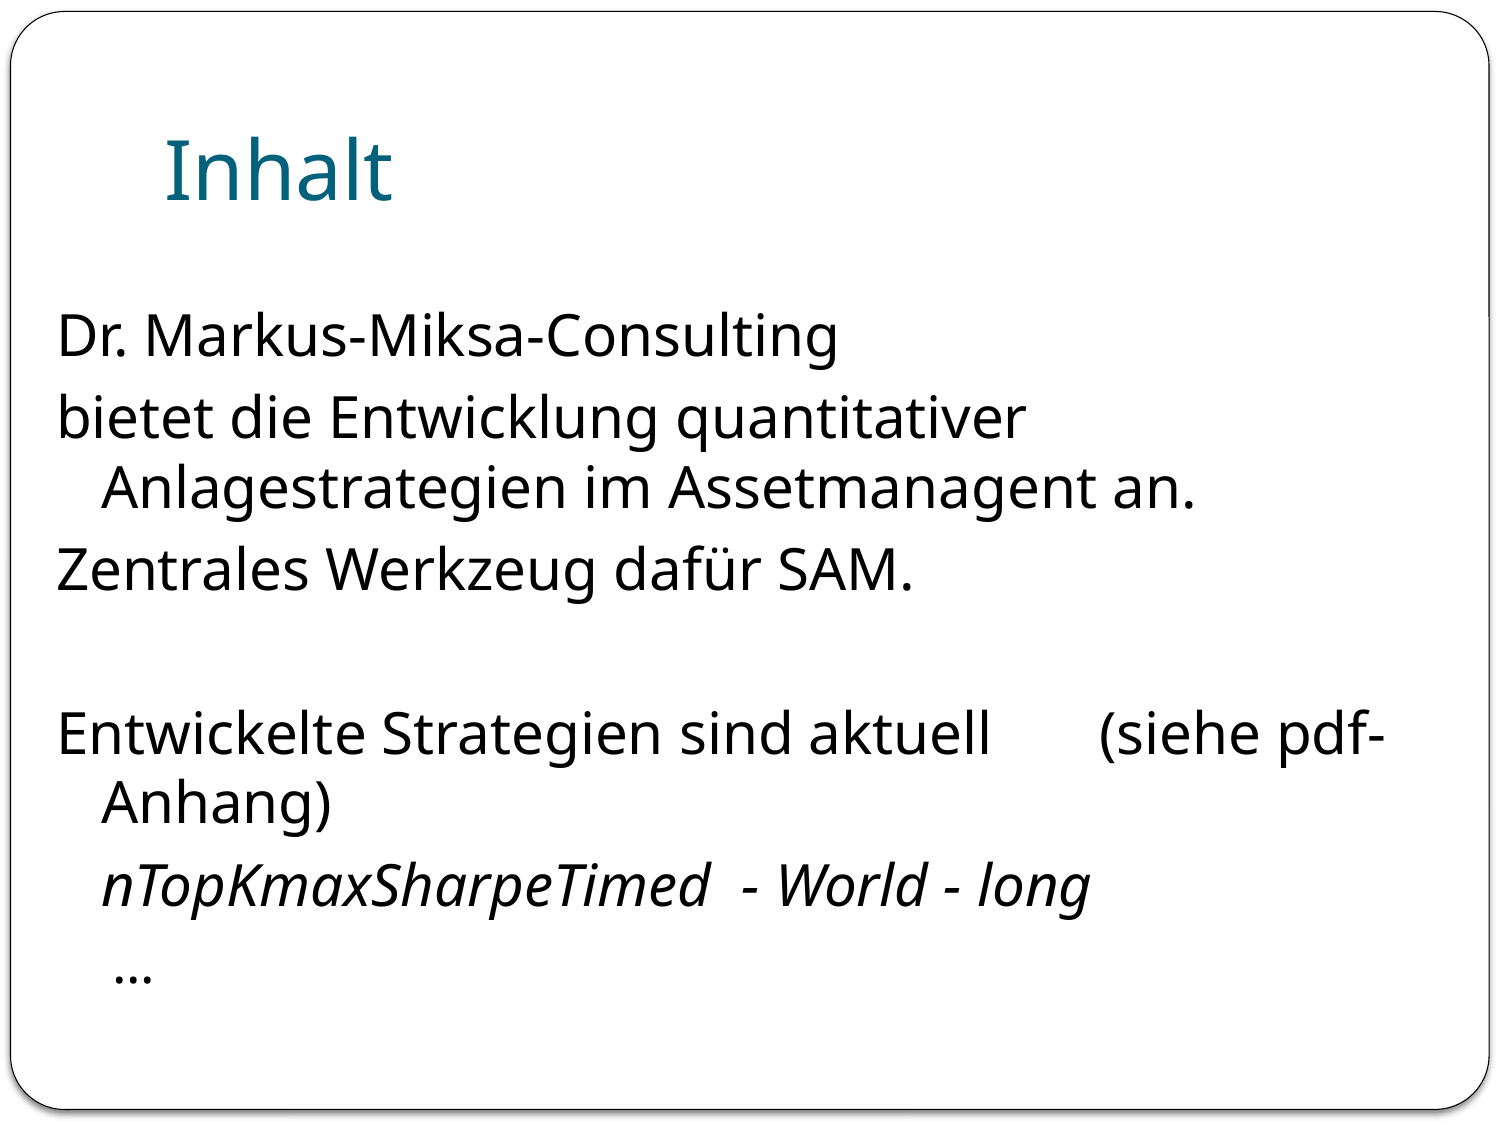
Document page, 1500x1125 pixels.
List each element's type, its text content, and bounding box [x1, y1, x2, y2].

title Inhalt [150, 45, 1425, 233]
list Dr. Markus-Miksa-Consulting bietet die Entwicklung quantitativer Anlagestrategien im Assetmanagent an. Zentrales Werkzeug dafür SAM. Entwickelte Strategien sind aktuell (siehe pdf-Anhang) nTopKmaxSharpeTimed - World - long ... [41, 290, 1467, 1037]
